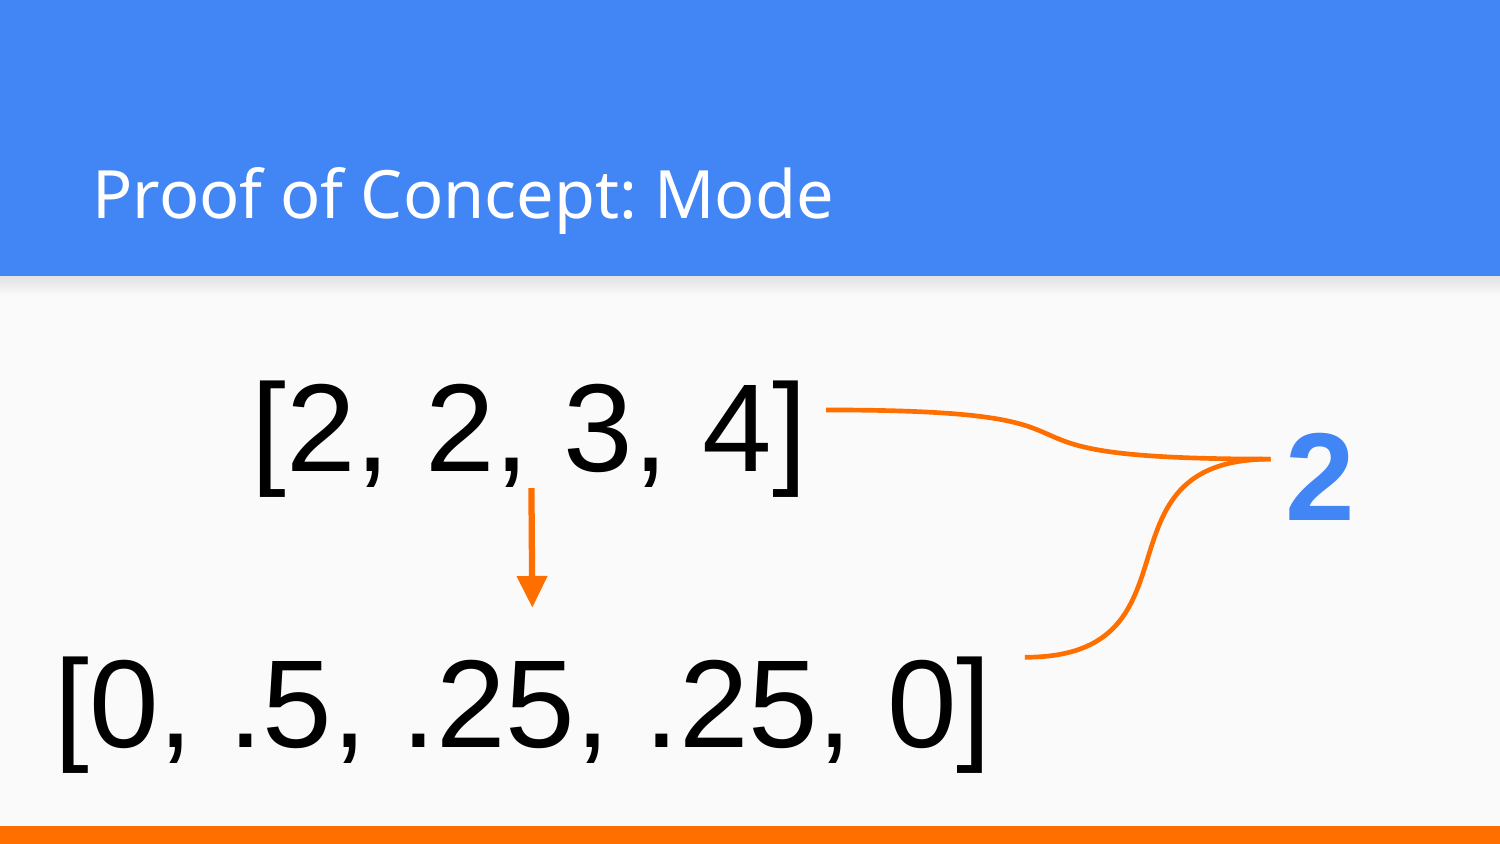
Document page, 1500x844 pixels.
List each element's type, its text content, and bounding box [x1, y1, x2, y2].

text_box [825, 409, 1271, 460]
text_box 2 [1270, 380, 1383, 538]
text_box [1024, 458, 1271, 658]
text_box [0, 827, 1500, 844]
text_box [2, 2, 3, 4] [236, 331, 827, 489]
text_box [0, .5, .25, .25, 0] [39, 607, 1025, 708]
title Proof of Concept: Mode [77, 121, 1427, 248]
